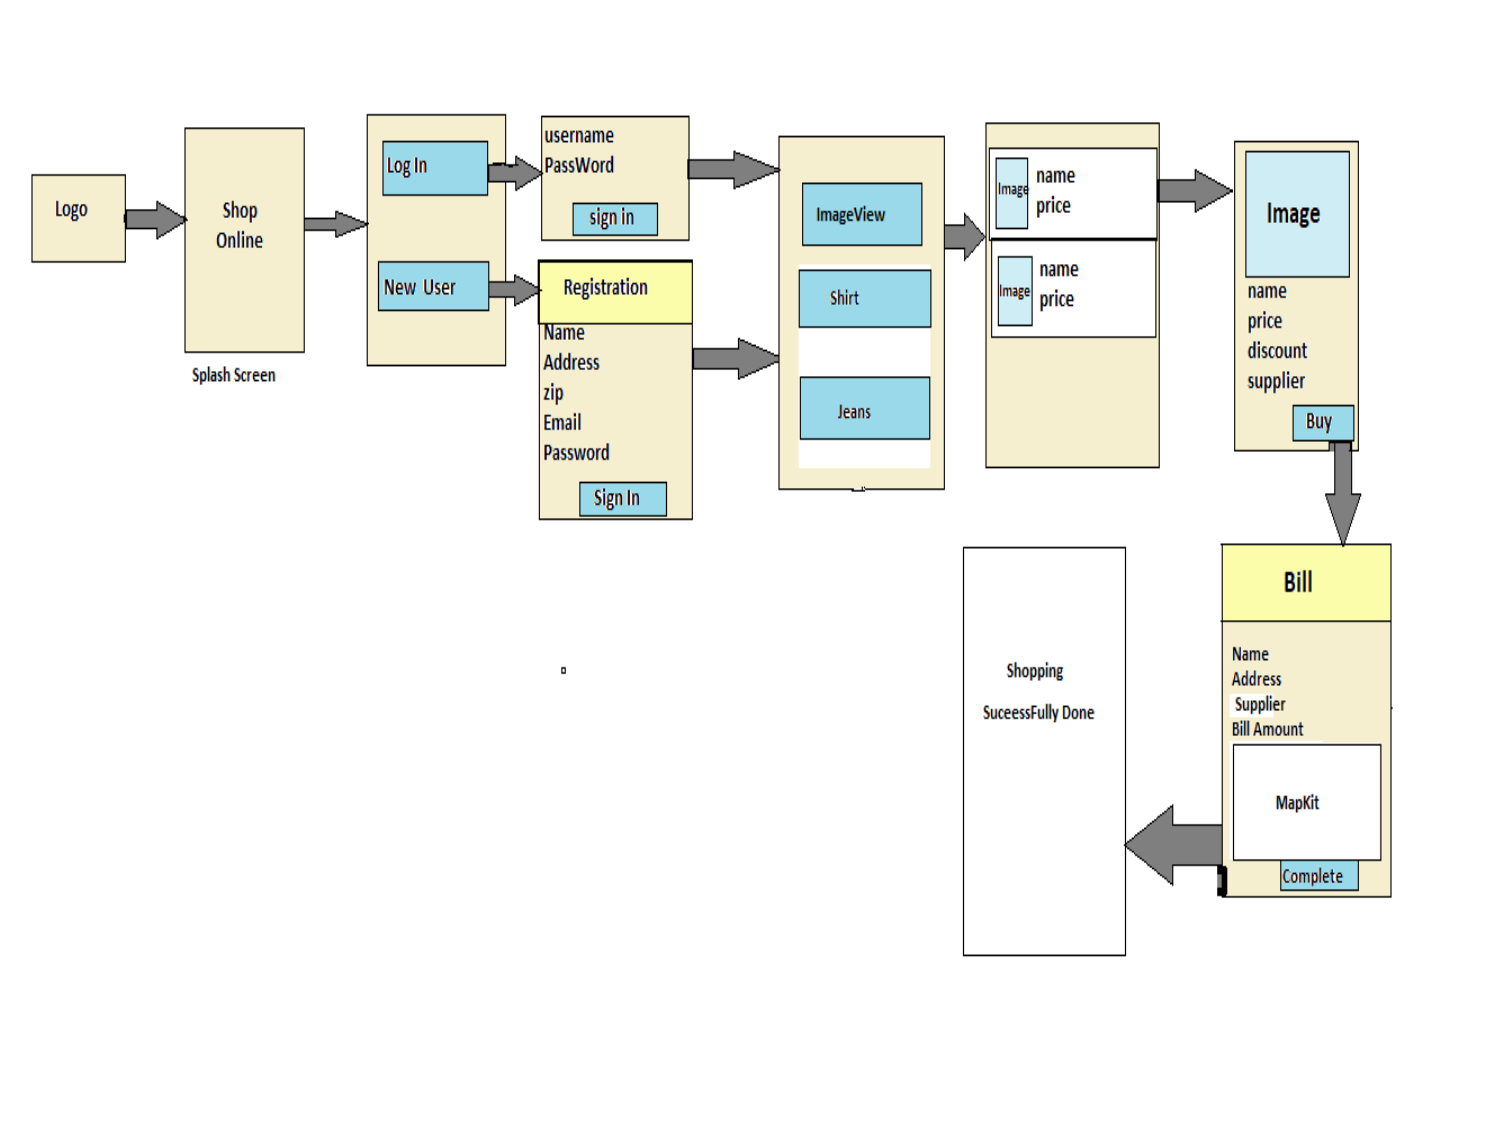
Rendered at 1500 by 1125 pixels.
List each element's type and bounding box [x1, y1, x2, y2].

list [0, 101, 1500, 1000]
